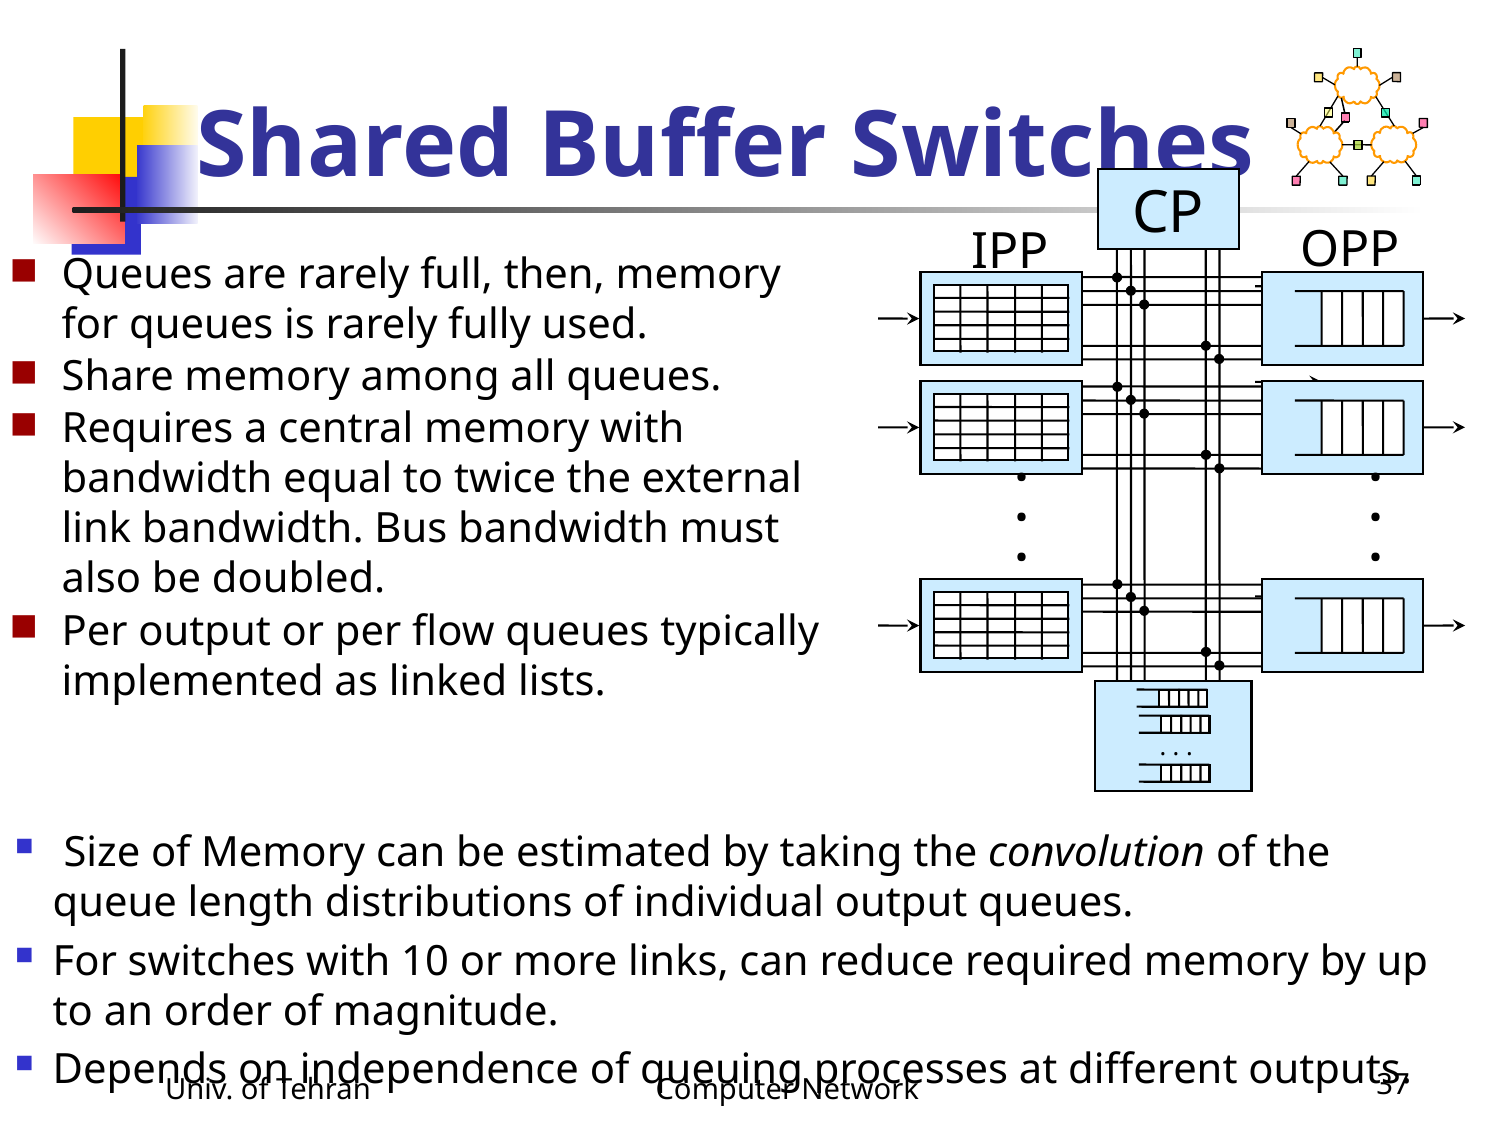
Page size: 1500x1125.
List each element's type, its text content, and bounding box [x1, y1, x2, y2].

slide_number Univ. of Tehran [149, 1037, 463, 1113]
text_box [877, 168, 1466, 792]
list Size of Memory can be estimated by taking the convolution of the queue length distributions of individual output queues. For switches with 10 or more links, can reduce required memory by up to an order of magnitude. Depends on independence of queuing processes at different outputs. [0, 817, 1469, 1081]
slide_number 37 [1112, 1037, 1426, 1113]
title Shared Buffer Switches [181, 33, 1453, 202]
text_box Queues are rarely full, then, memory for queues is rarely fully used. Share memory among all queues. Requires a central memory with bandwidth equal to twice the external link bandwidth. Bus bandwidth must also be doubled. Per output or per flow queues typically implemented as linked lists. [0, 239, 853, 736]
footer Computer Network [549, 1037, 1026, 1113]
